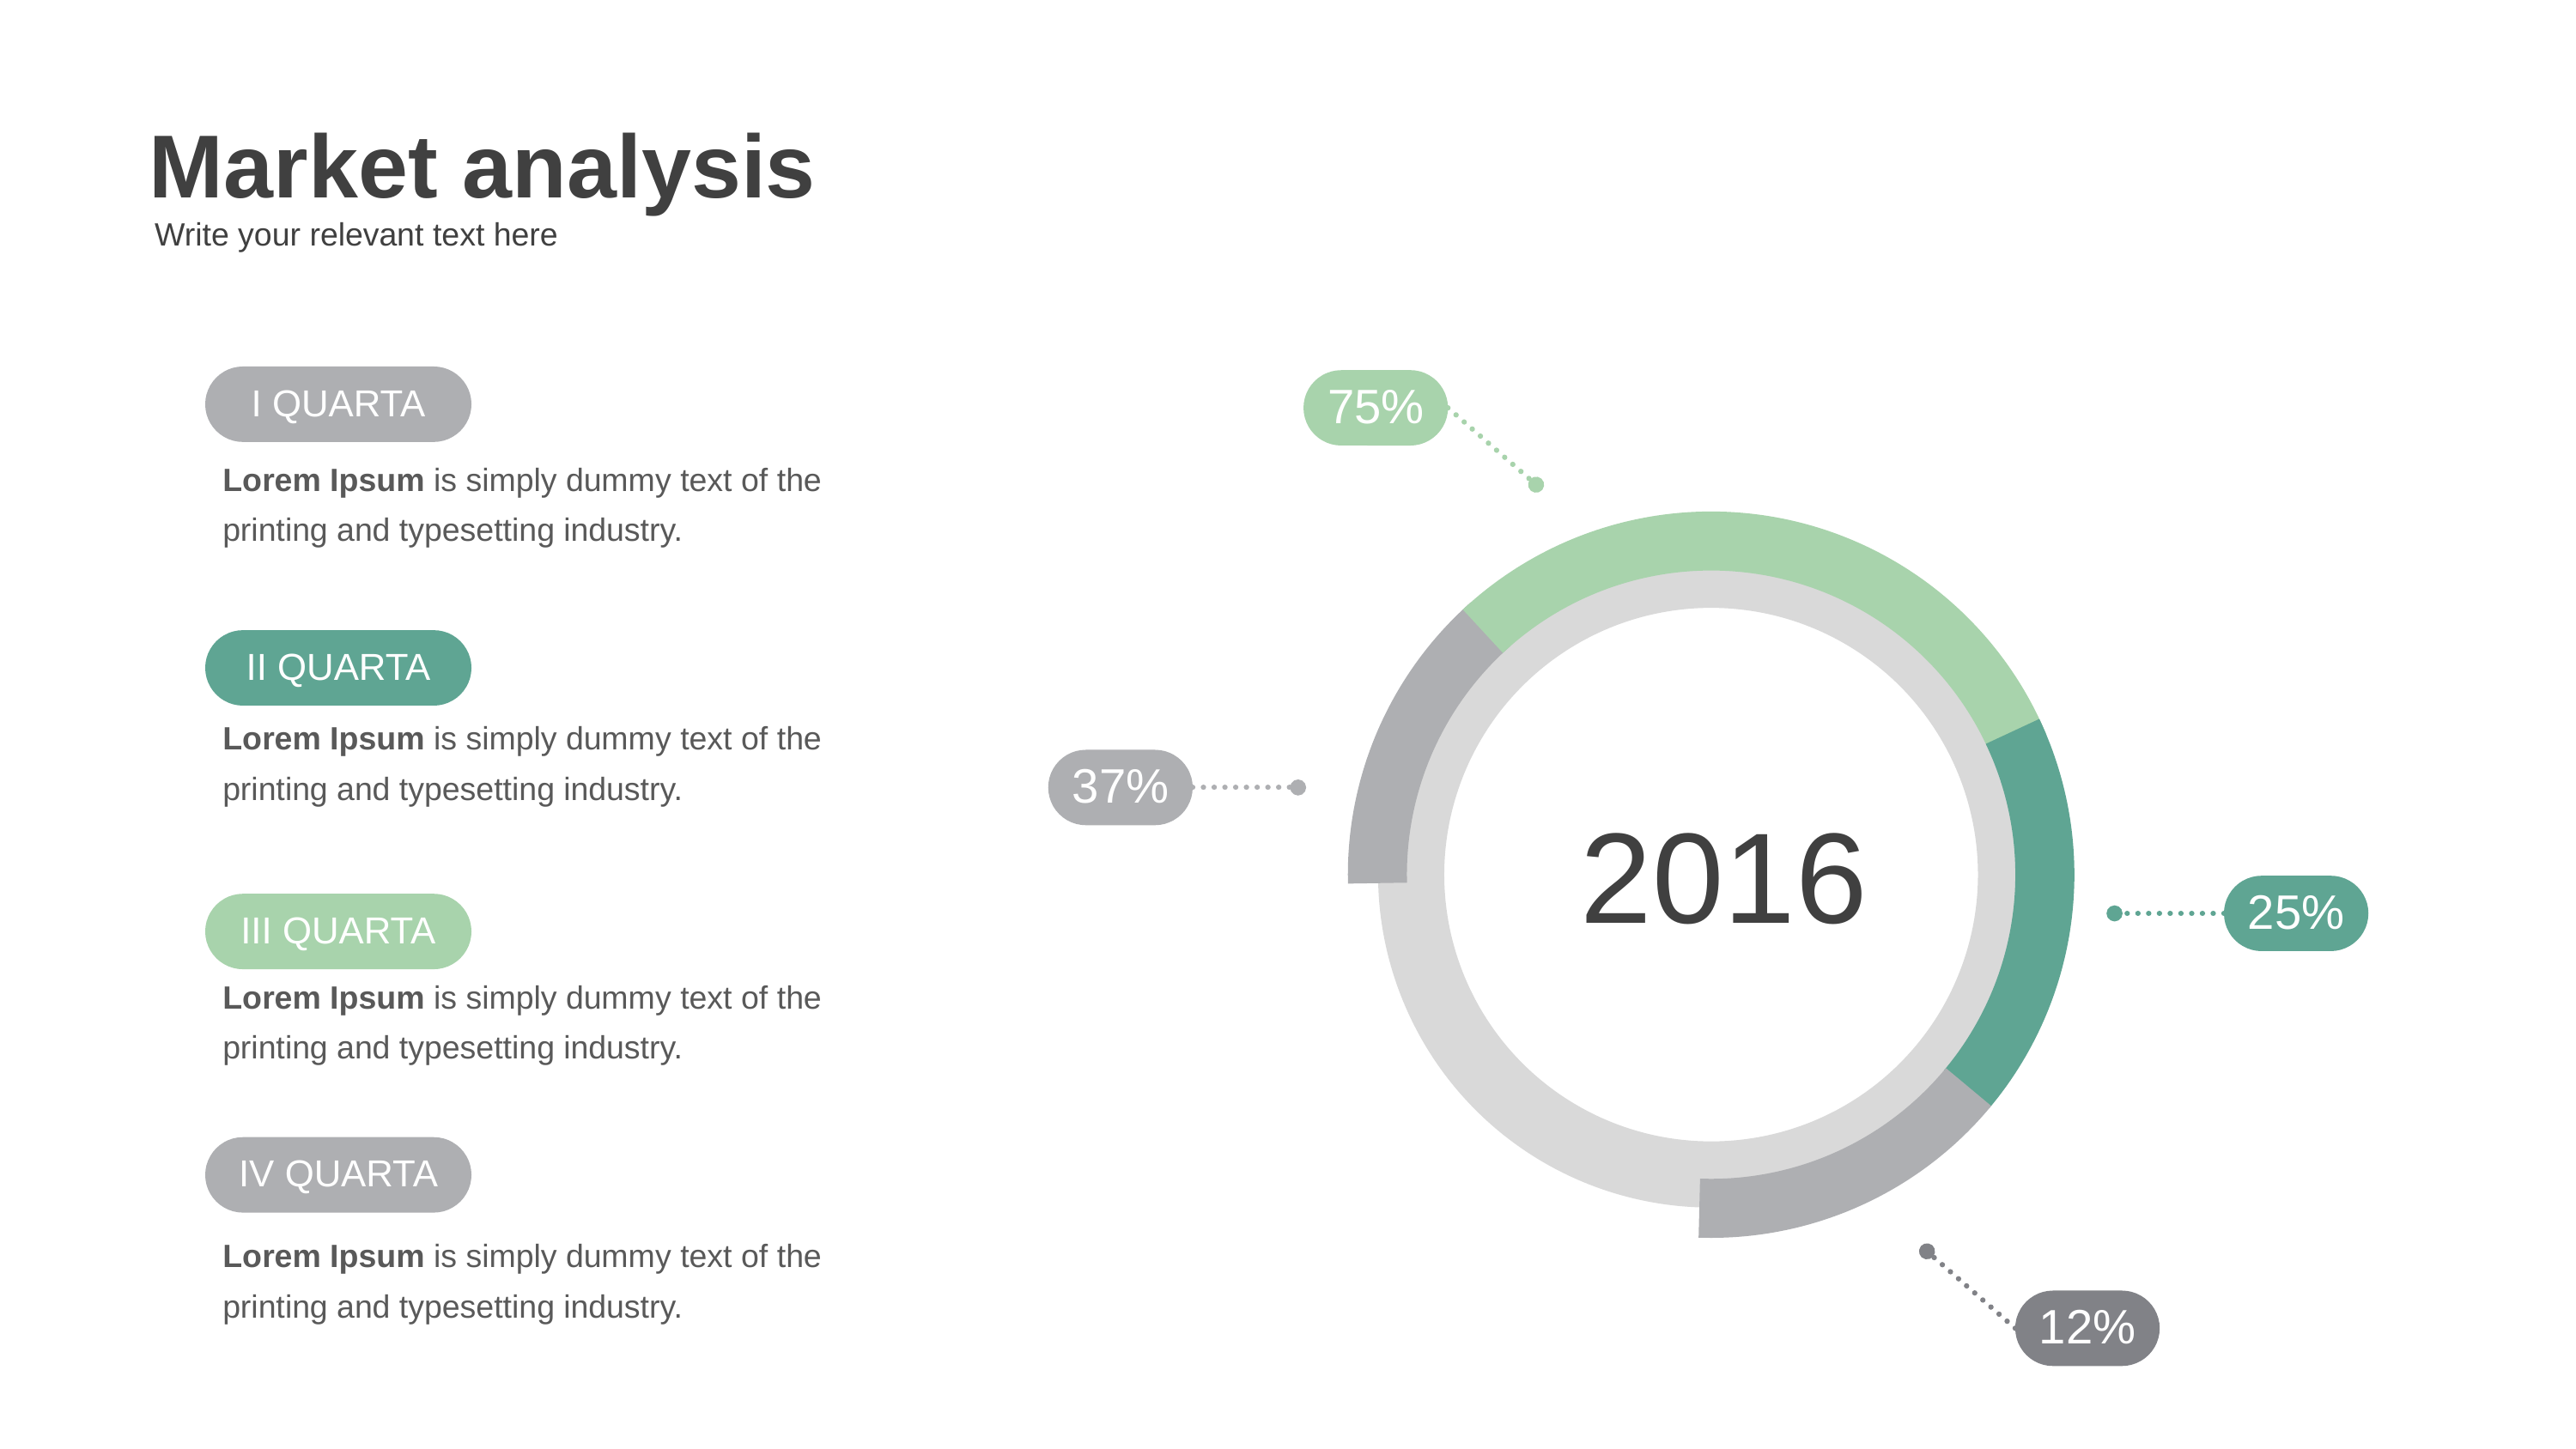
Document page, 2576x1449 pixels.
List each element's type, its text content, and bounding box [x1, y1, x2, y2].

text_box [204, 630, 886, 878]
text_box Market analysis [137, 101, 1071, 222]
text_box Write your relevant text here [142, 207, 1307, 259]
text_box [204, 366, 886, 619]
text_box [204, 894, 886, 1137]
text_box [1048, 370, 2369, 1367]
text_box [204, 1137, 886, 1396]
